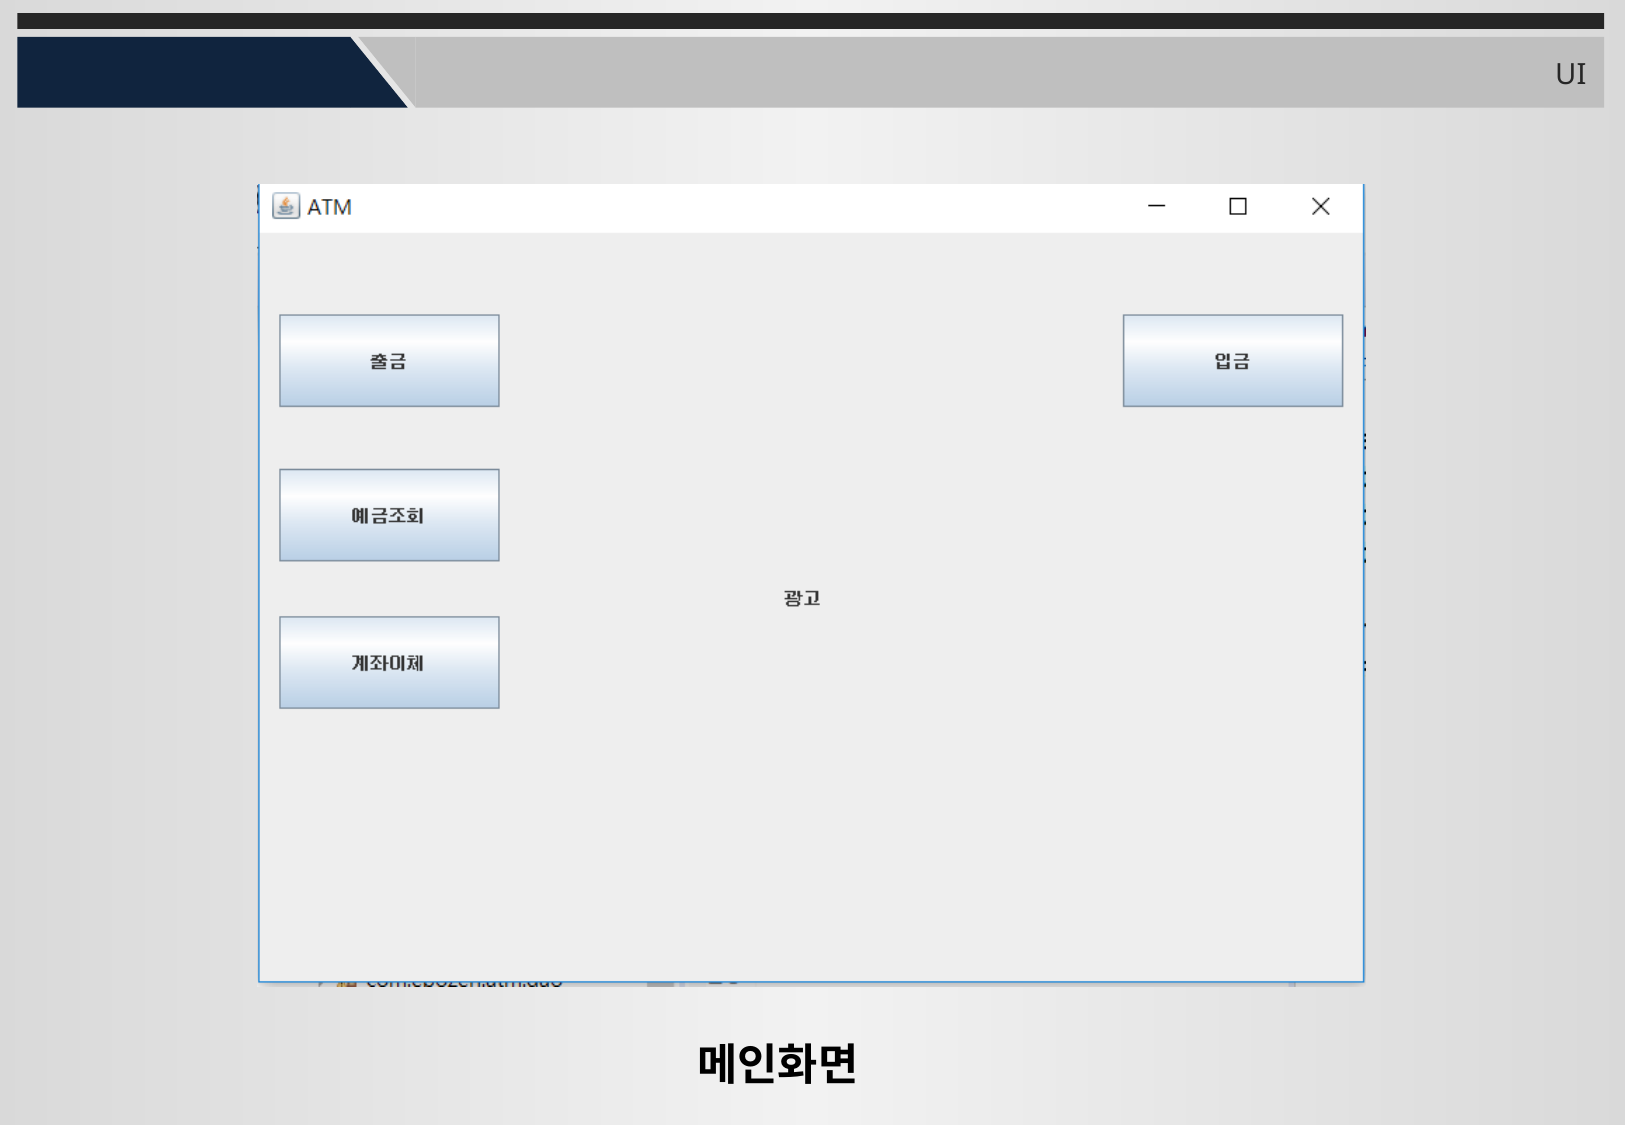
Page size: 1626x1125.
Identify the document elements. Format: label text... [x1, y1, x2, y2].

text_box [348, 34, 354, 110]
text_box [15, 11, 1606, 31]
text_box [15, 35, 348, 110]
text_box 메인화면 [682, 1029, 1203, 1097]
picture [256, 184, 1366, 987]
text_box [358, 36, 1605, 108]
